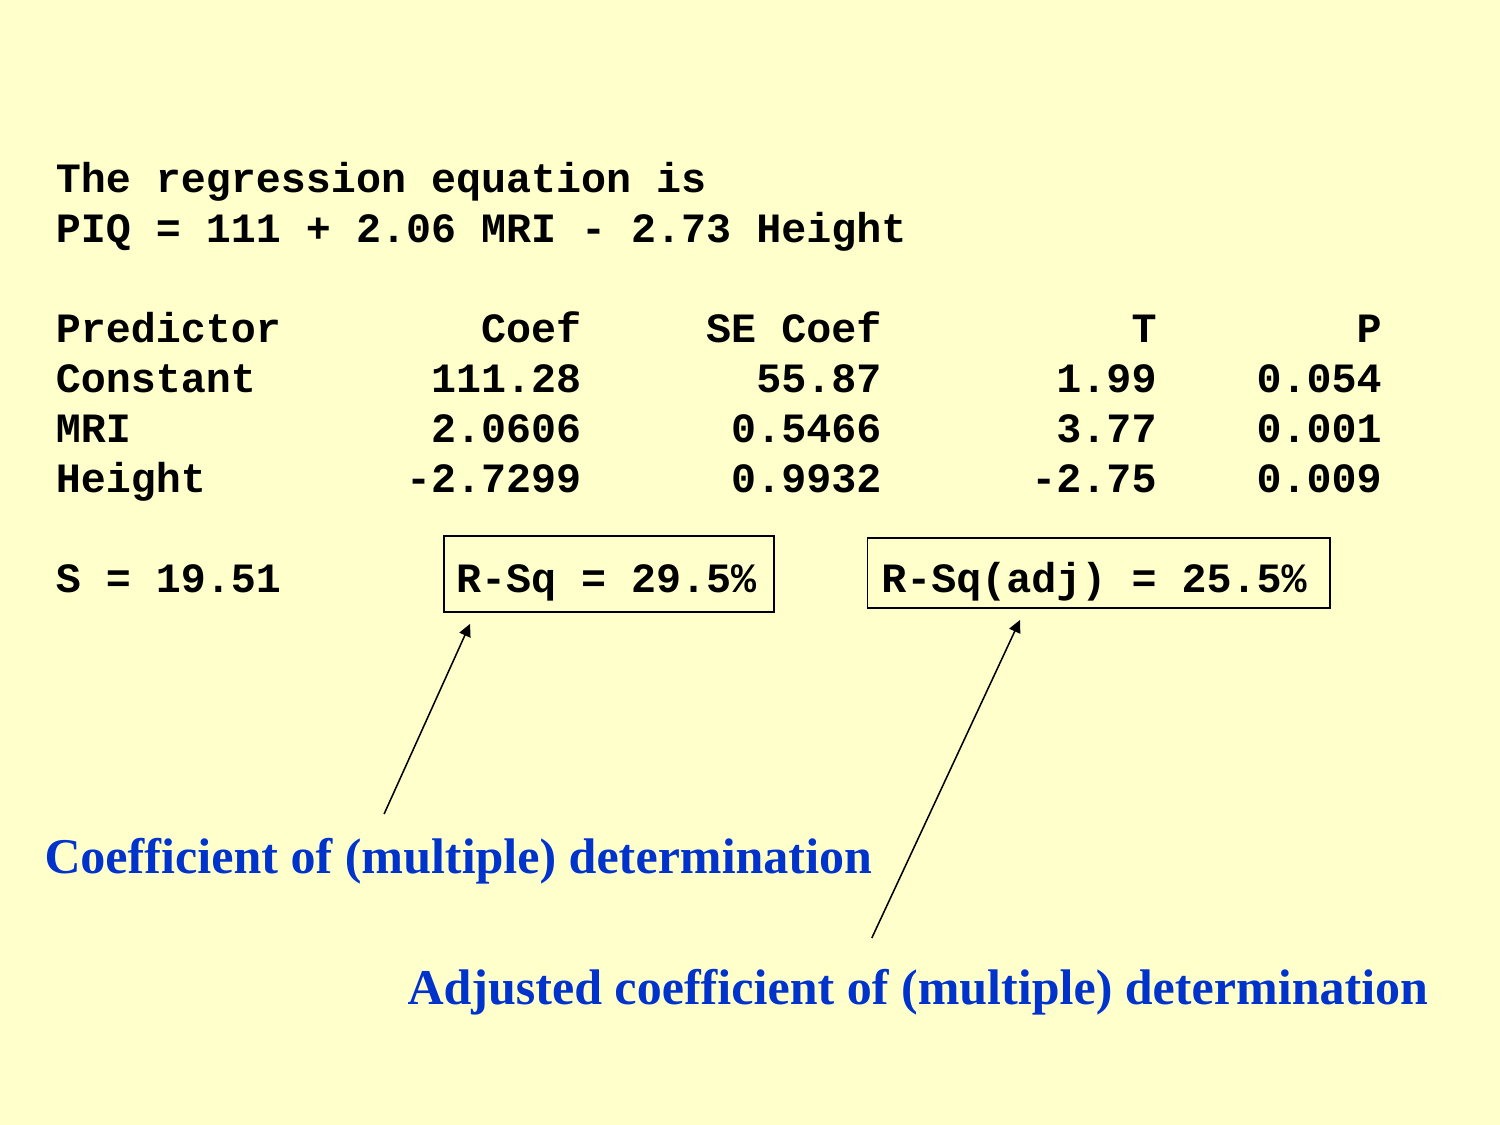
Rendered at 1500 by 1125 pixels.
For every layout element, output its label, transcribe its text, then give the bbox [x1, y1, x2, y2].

text_box The regression equation is PIQ = 111 + 2.06 MRI - 2.73 Height Predictor Coef SE Coef T P Constant 111.28 55.87 1.99 0.054 MRI 2.0606 0.5466 3.77 0.001 Height -2.7299 0.9932 -2.75 0.009 S = 19.51 R-Sq = 29.5% R-Sq(adj) = 25.5% [41, 142, 1439, 608]
text_box [444, 535, 774, 612]
text_box [383, 623, 471, 815]
text_box [871, 620, 1021, 939]
text_box Adjusted coefficient of (multiple) determination [392, 947, 1451, 1023]
text_box Coefficient of (multiple) determination [29, 816, 912, 891]
text_box [867, 537, 1330, 608]
